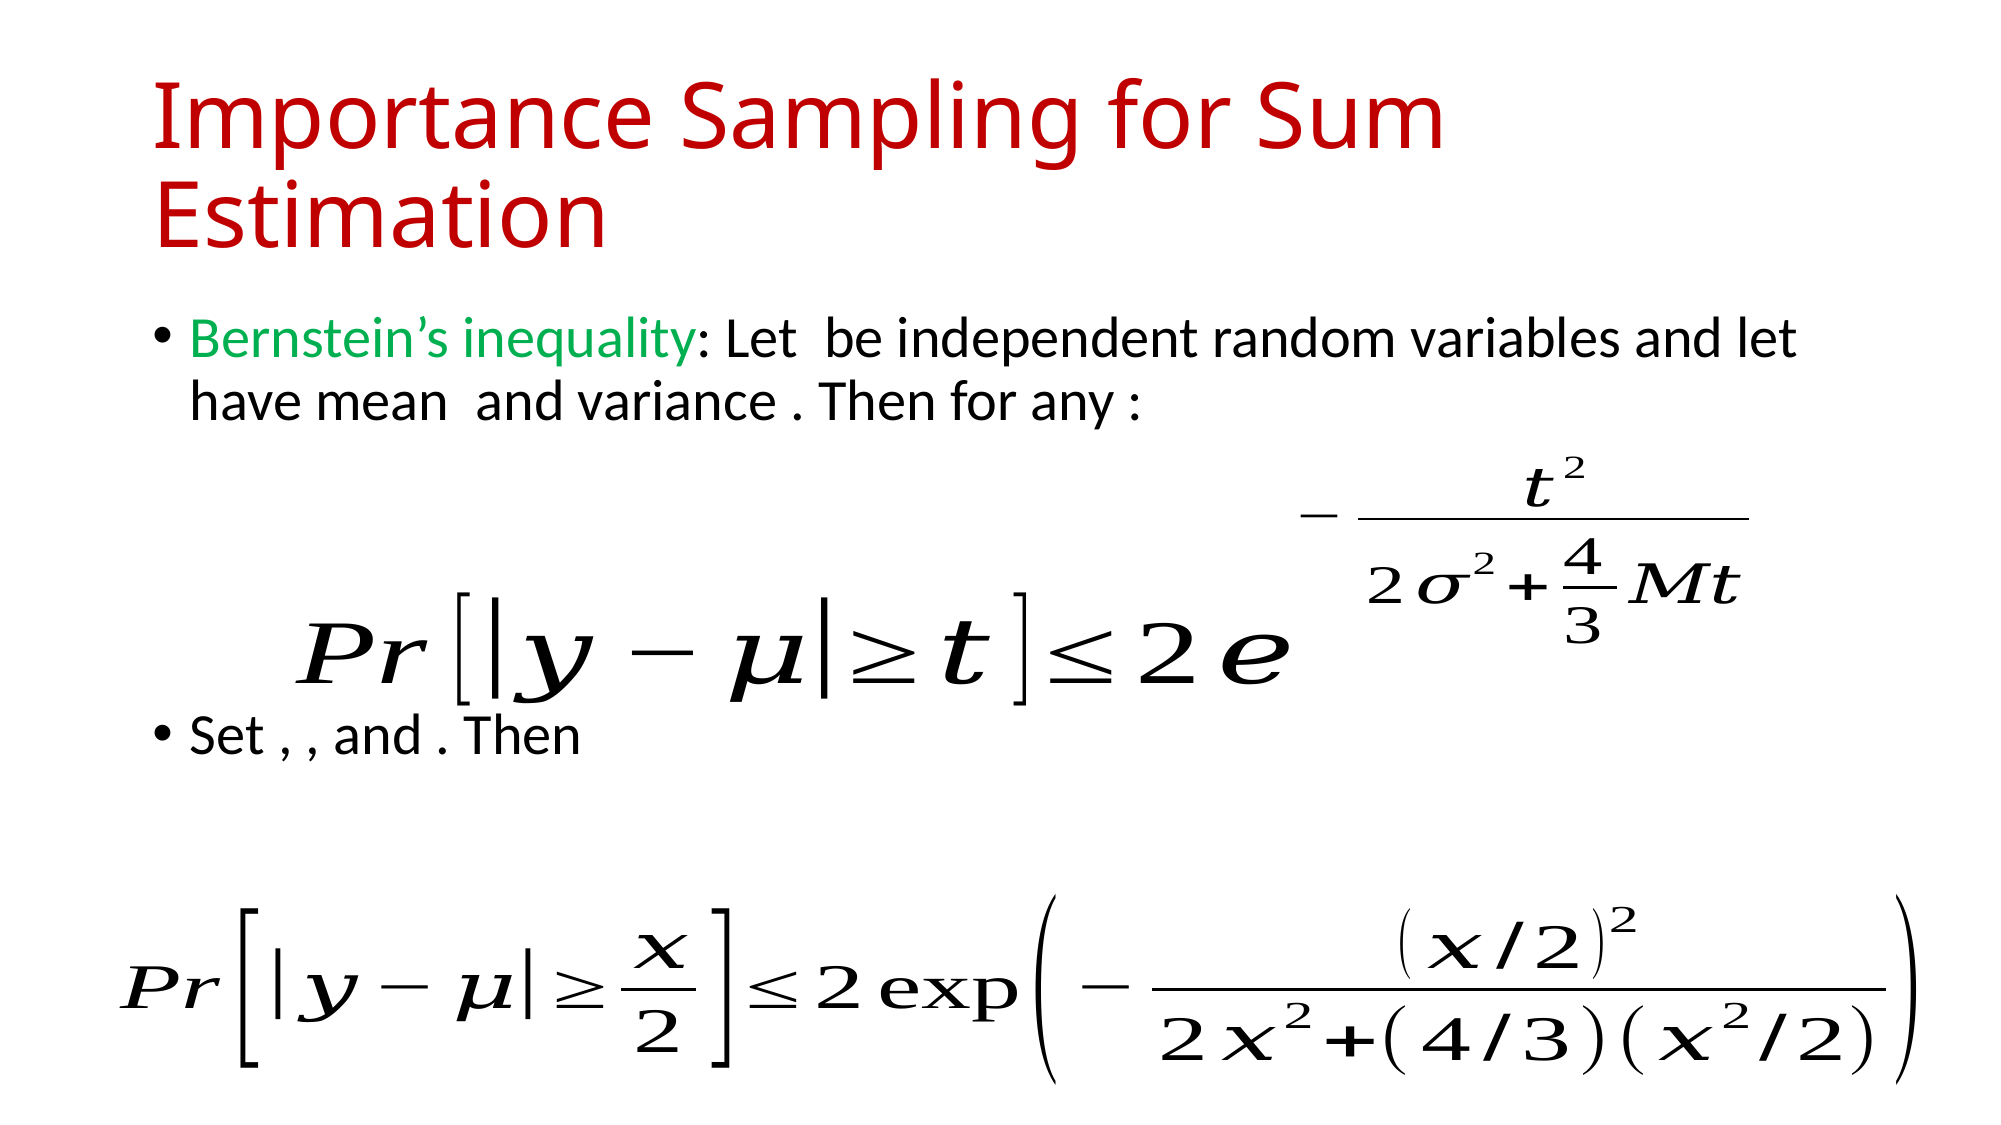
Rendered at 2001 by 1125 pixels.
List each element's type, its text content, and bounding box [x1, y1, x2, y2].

title Importance Sampling for Sum Estimation [137, 59, 1863, 278]
